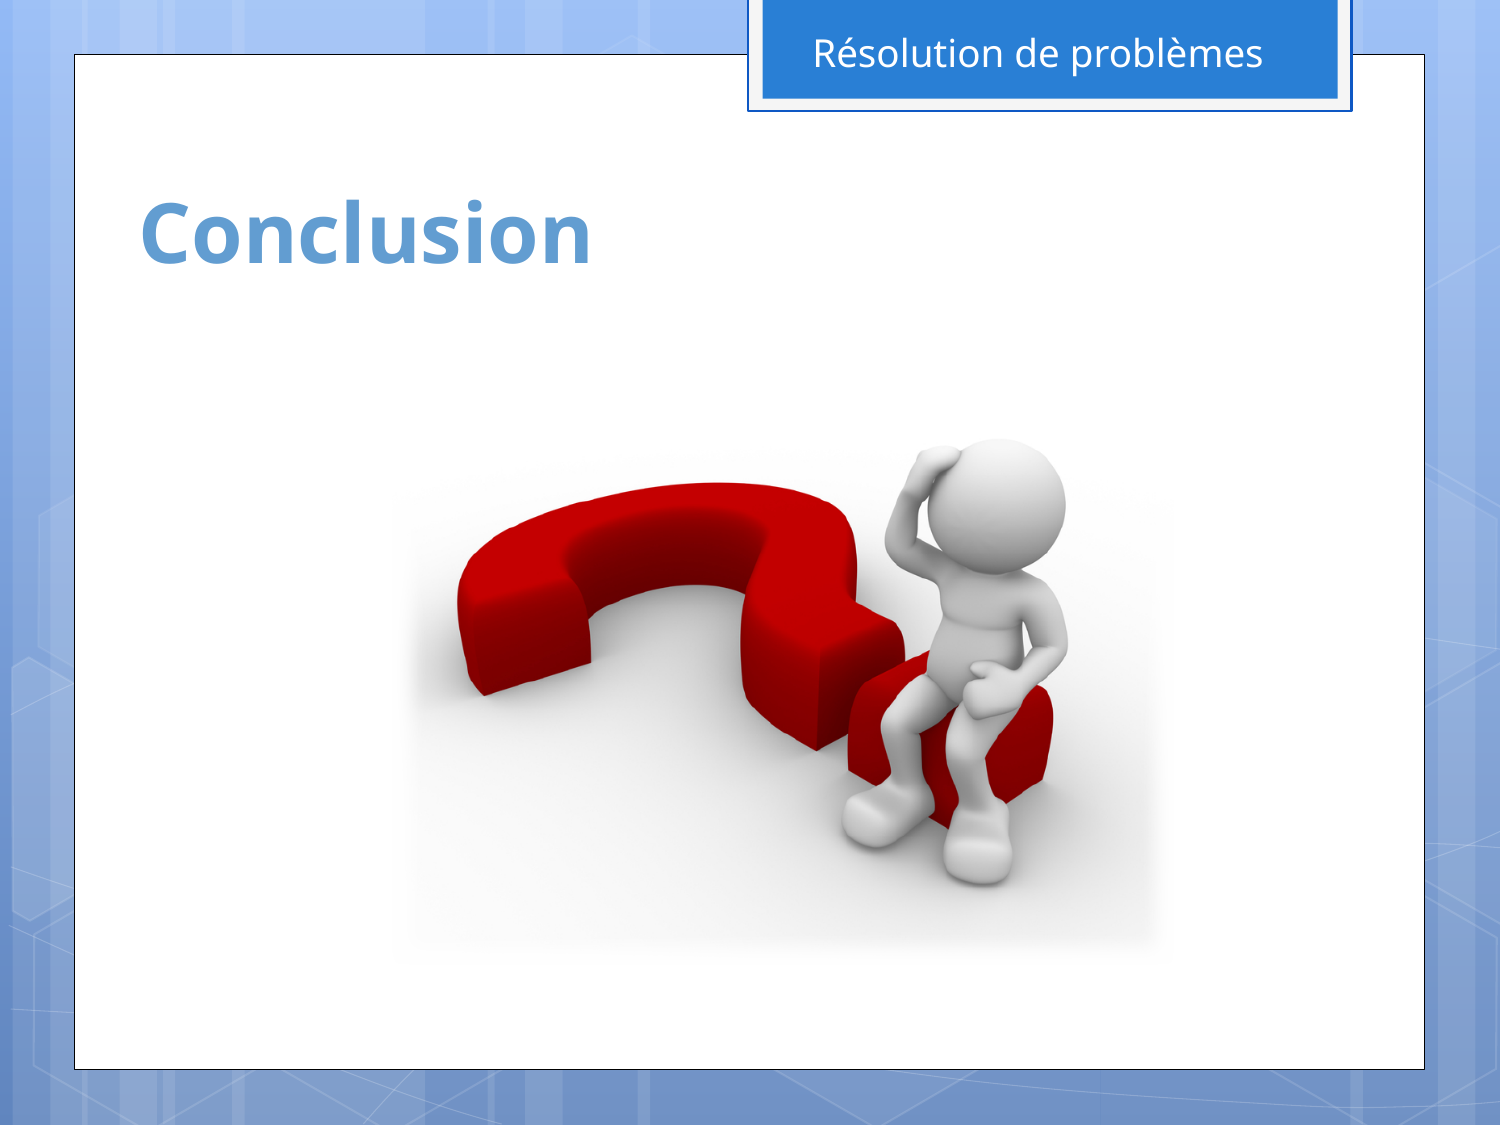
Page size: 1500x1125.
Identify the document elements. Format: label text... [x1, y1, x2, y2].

text_box Résolution de problèmes [797, 15, 1282, 83]
picture [392, 373, 1174, 965]
text_box Conclusion [123, 172, 1277, 361]
